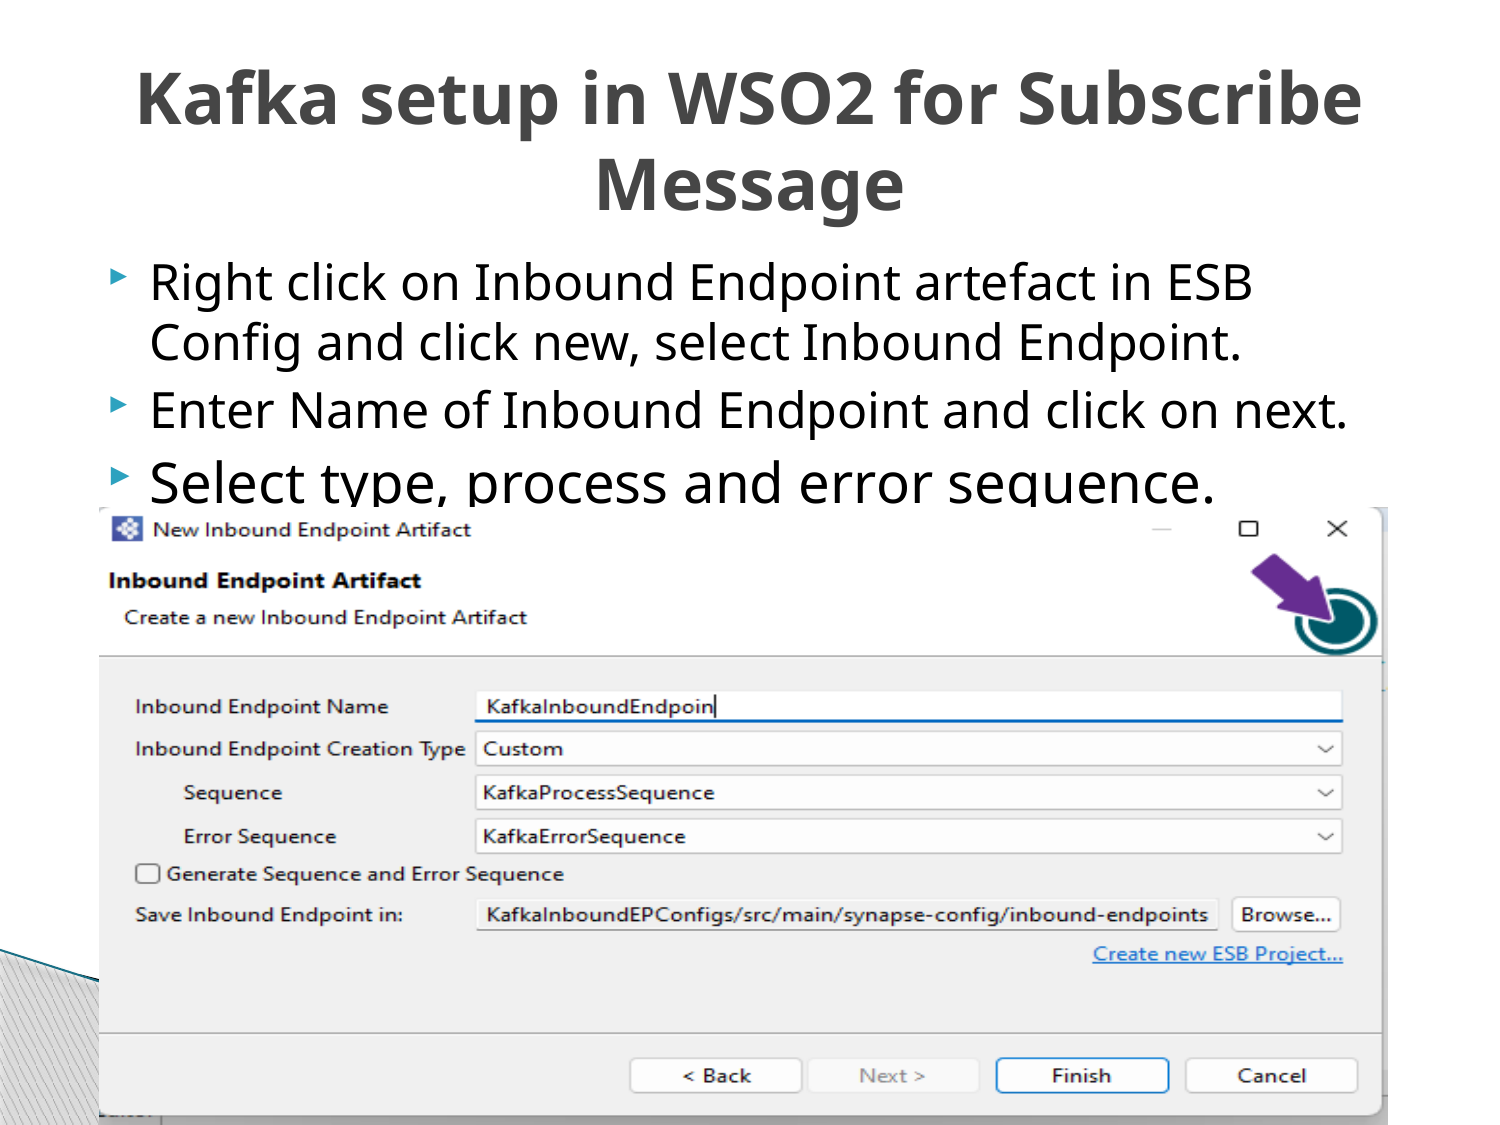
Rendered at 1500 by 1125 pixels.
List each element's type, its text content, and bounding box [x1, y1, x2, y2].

title Kafka setup in WSO2 for Subscribe Message [75, 45, 1425, 233]
list Right click on Inbound Endpoint artefact in ESB Config and click new, select Inbound Endpoint. Enter Name of Inbound Endpoint and click on next. Select type, process and error sequence. [75, 243, 1425, 986]
picture [99, 507, 1388, 1125]
